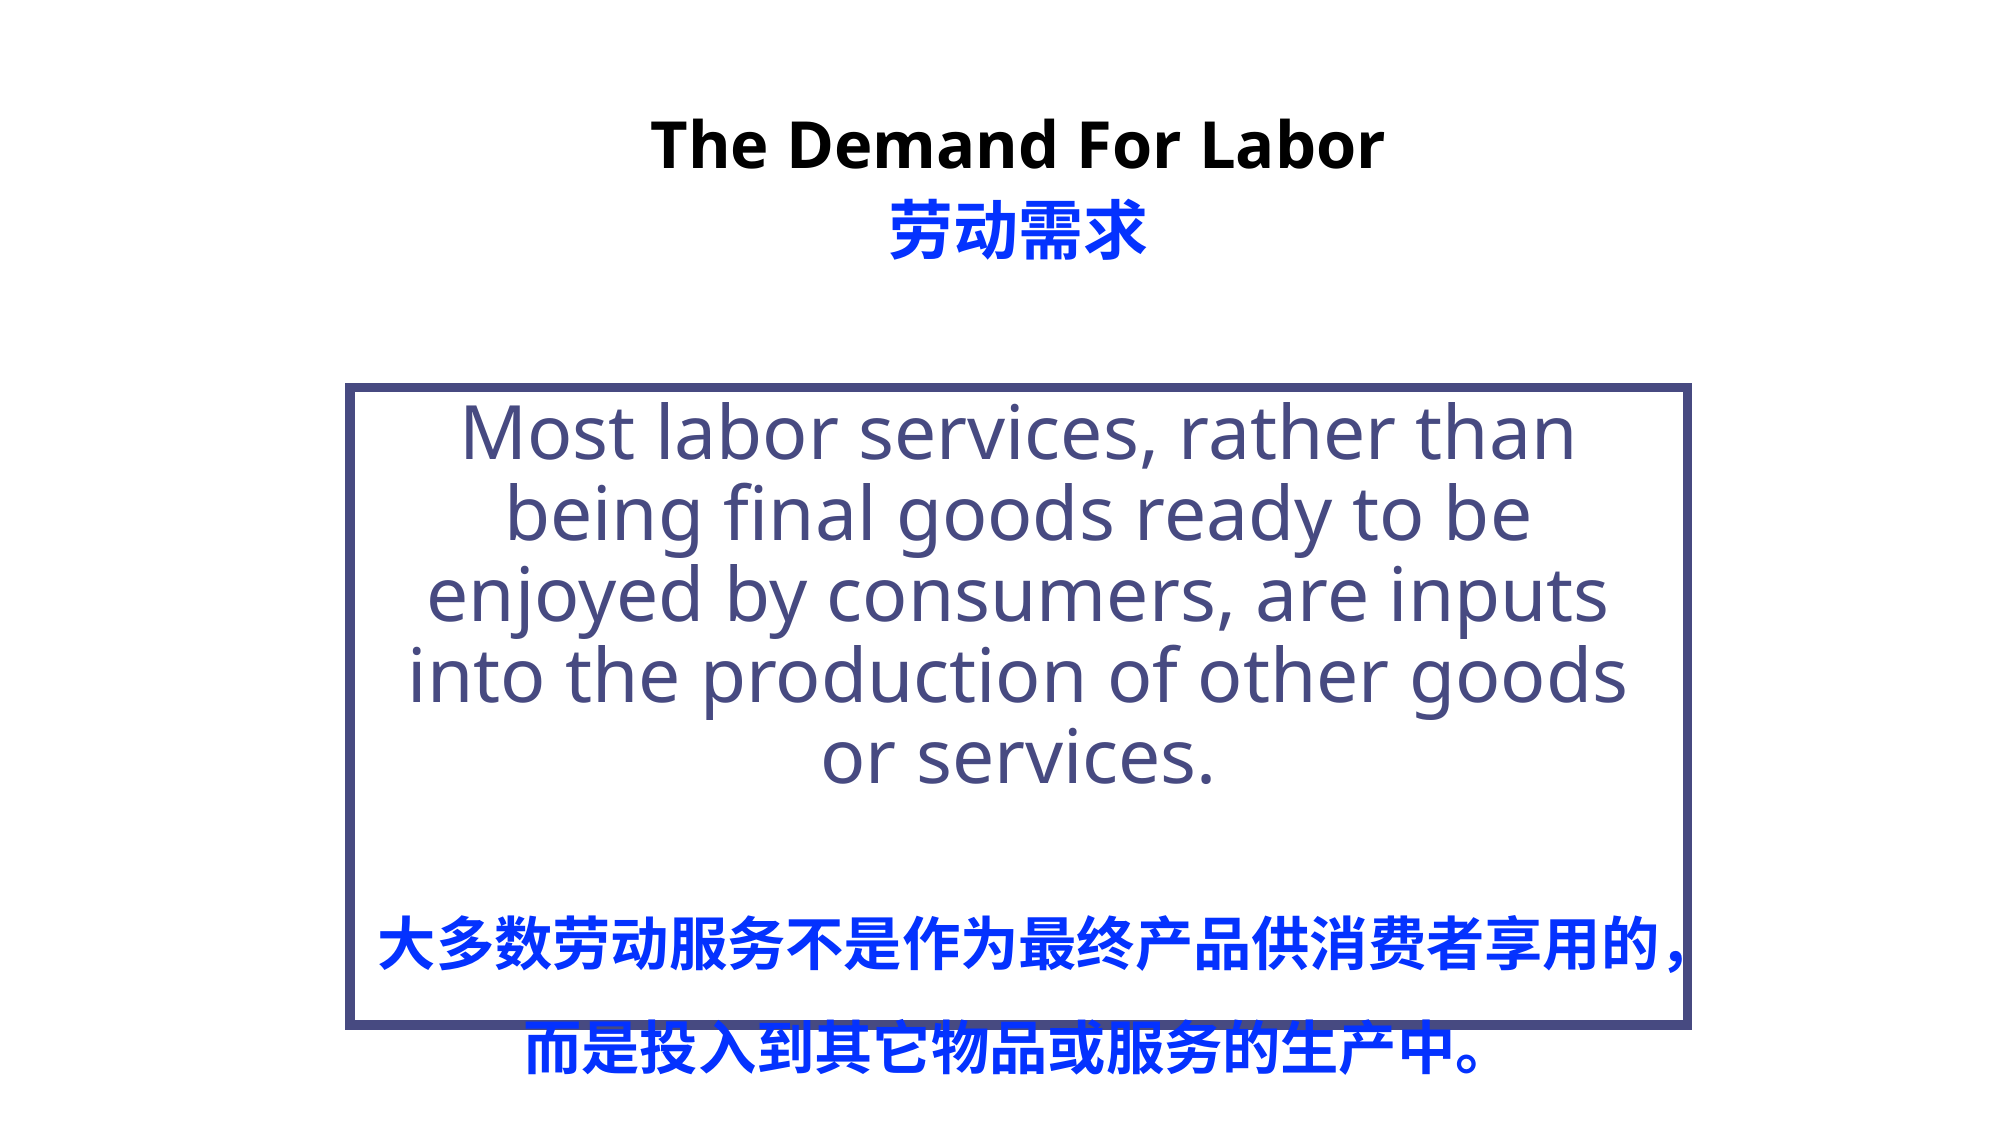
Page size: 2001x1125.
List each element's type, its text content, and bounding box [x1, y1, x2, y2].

subtitle Most labor services, rather than being final goods ready to be enjoyed by consumers, are inputs into the production of other goods or services. 大多数劳动服务不是作为最终产品供消费者享用的，而是投入到其它物品或服务的生产中。 [350, 387, 1688, 1025]
title The Demand For Labor 劳动需求 [362, 87, 1675, 275]
